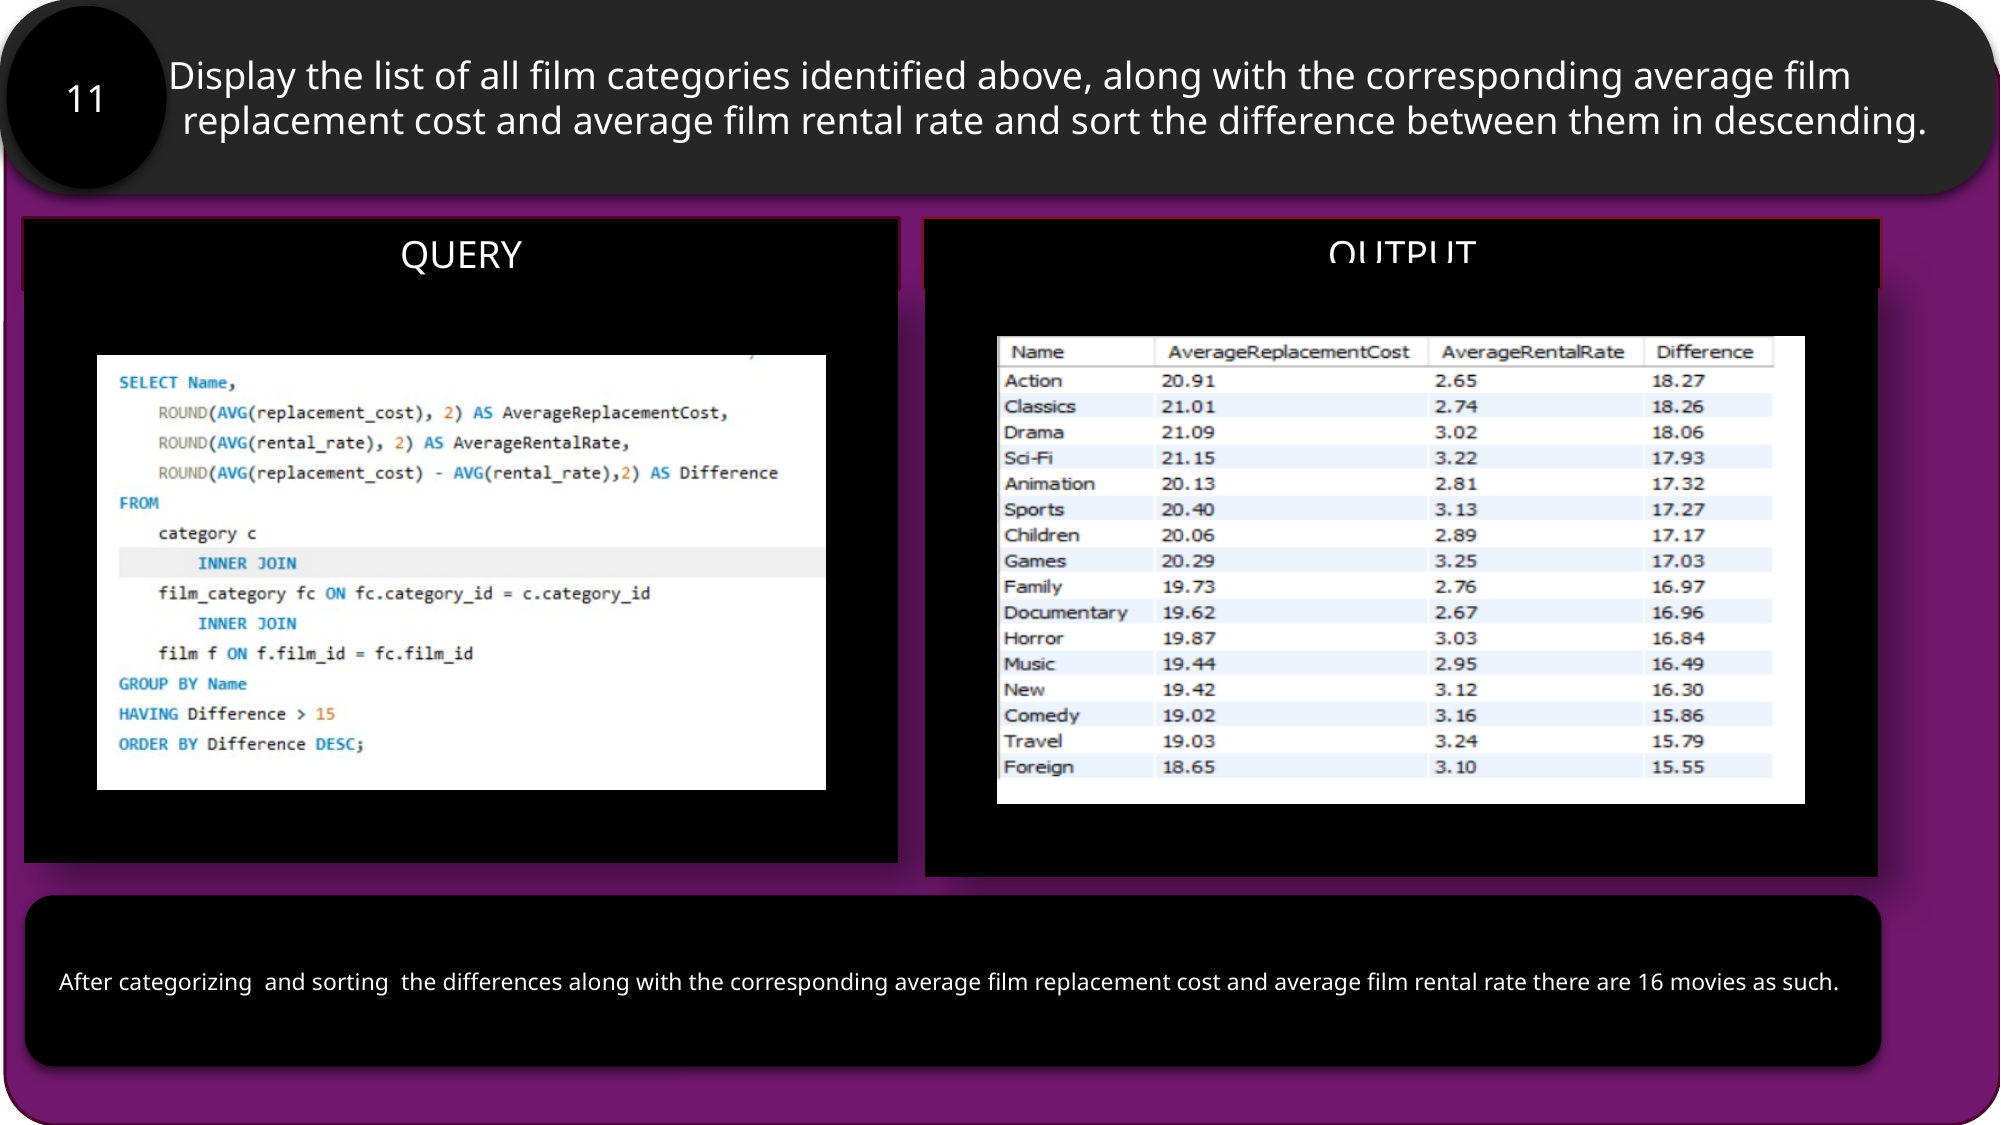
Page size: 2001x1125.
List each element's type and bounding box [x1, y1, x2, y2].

text_box [0, 0, 2000, 1125]
picture [96, 354, 826, 790]
